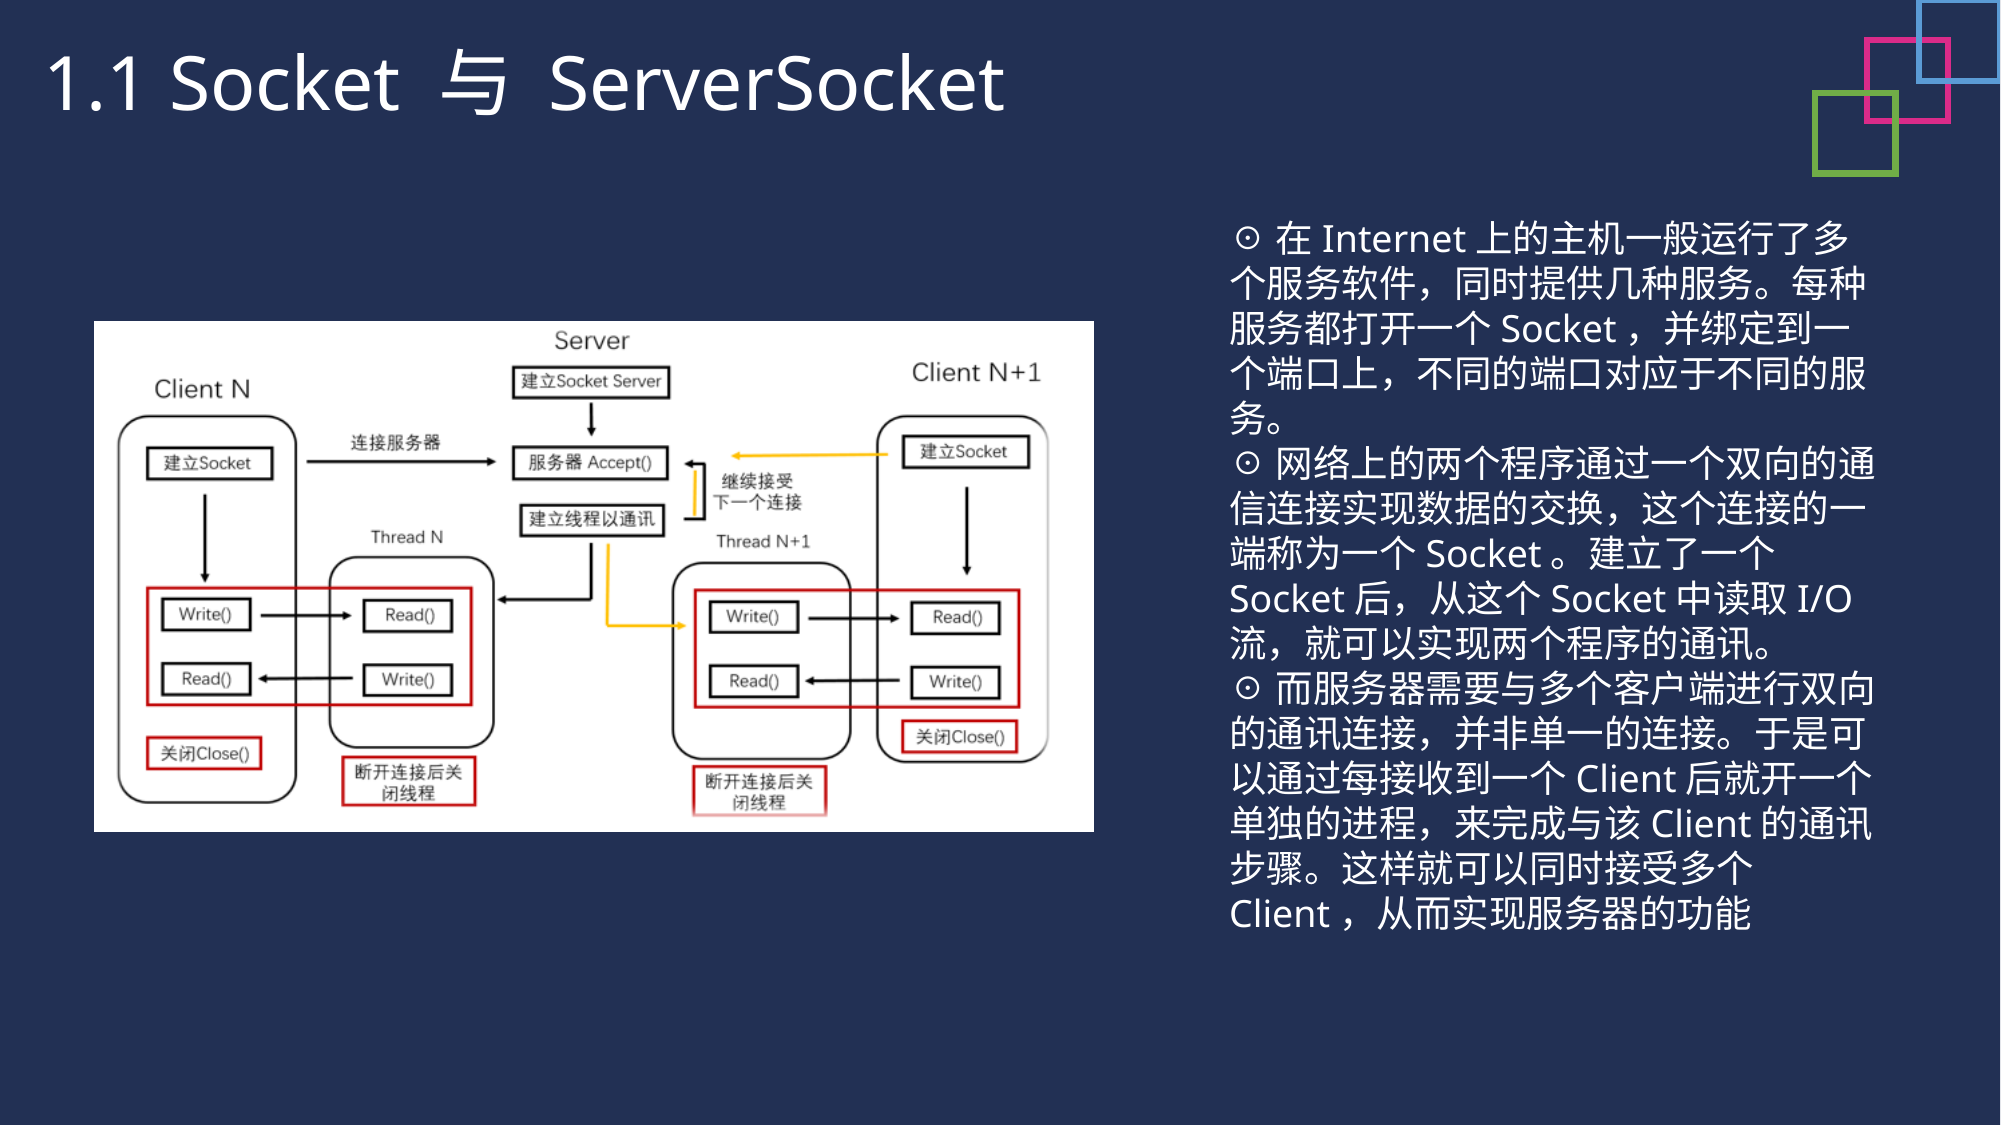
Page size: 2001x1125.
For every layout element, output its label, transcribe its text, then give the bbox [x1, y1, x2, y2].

text_box 1.1 Socket 与 ServerSocket [29, 27, 1215, 133]
picture [94, 321, 1094, 832]
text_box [1814, 0, 2000, 174]
text_box ☉在Internet上的主机一般运行了多个服务软件，同时提供几种服务。每种服务都打开一个Socket，并绑定到一个端口上，不同的端口对应于不同的服务。 ☉网络上的两个程序通过一个双向的通信连接实现数据的交换，这个连接的一端称为一个Socket。建立了一个Socket后，从这个Socket中读取I/O流，就可以实现两个程序的通讯。 ☉而服务器需要与多个客户端进行双向的通讯连接，并非单一的连接。于是可以通过每接收到一个Client后就开一个单独的进程，来完成与该Client的通讯步骤。这样就可以同时接受多个Client，从而实现服务器的功能 [1214, 208, 1896, 943]
